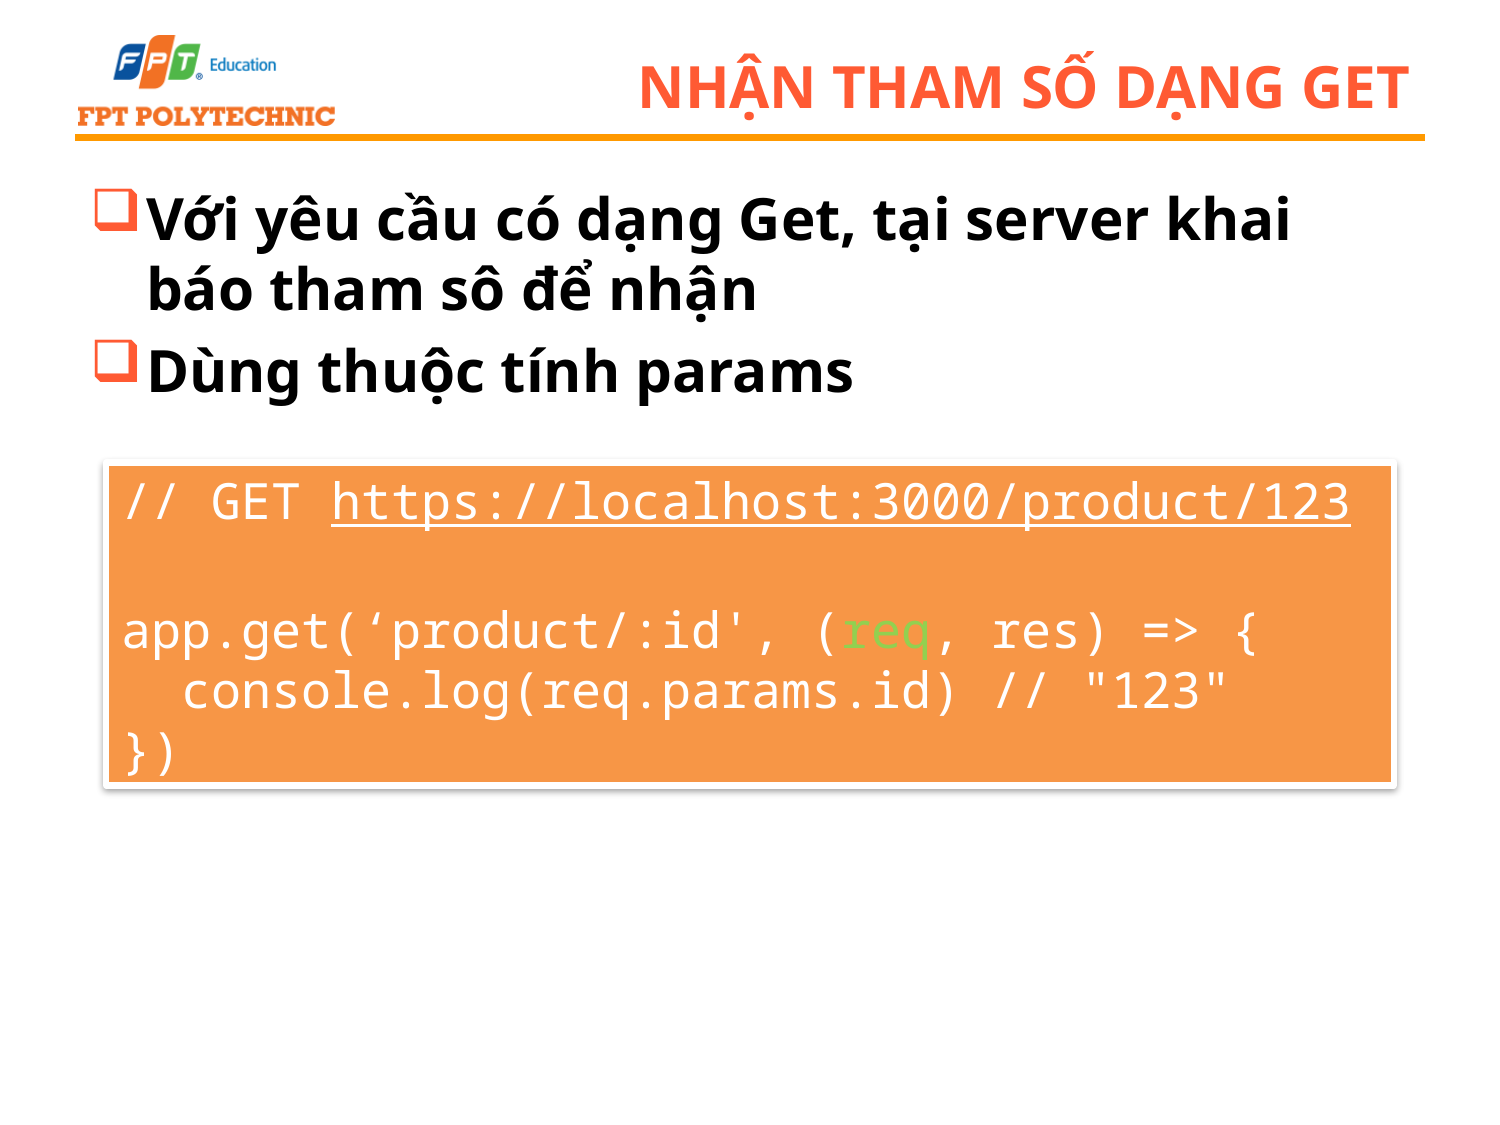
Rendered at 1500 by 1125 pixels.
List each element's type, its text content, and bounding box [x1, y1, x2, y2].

title Nhận tham số dạng get [337, 45, 1425, 125]
picture [78, 35, 338, 126]
list Với yêu cầu có dạng Get, tại server khai báo tham sô để nhận Dùng thuộc tính params [75, 174, 1425, 1038]
text_box // GET https://localhost:3000/product/123 app.get(‘product/:id', (req, res) => { console.log(req.params.id) // "123" }) [103, 459, 1397, 789]
